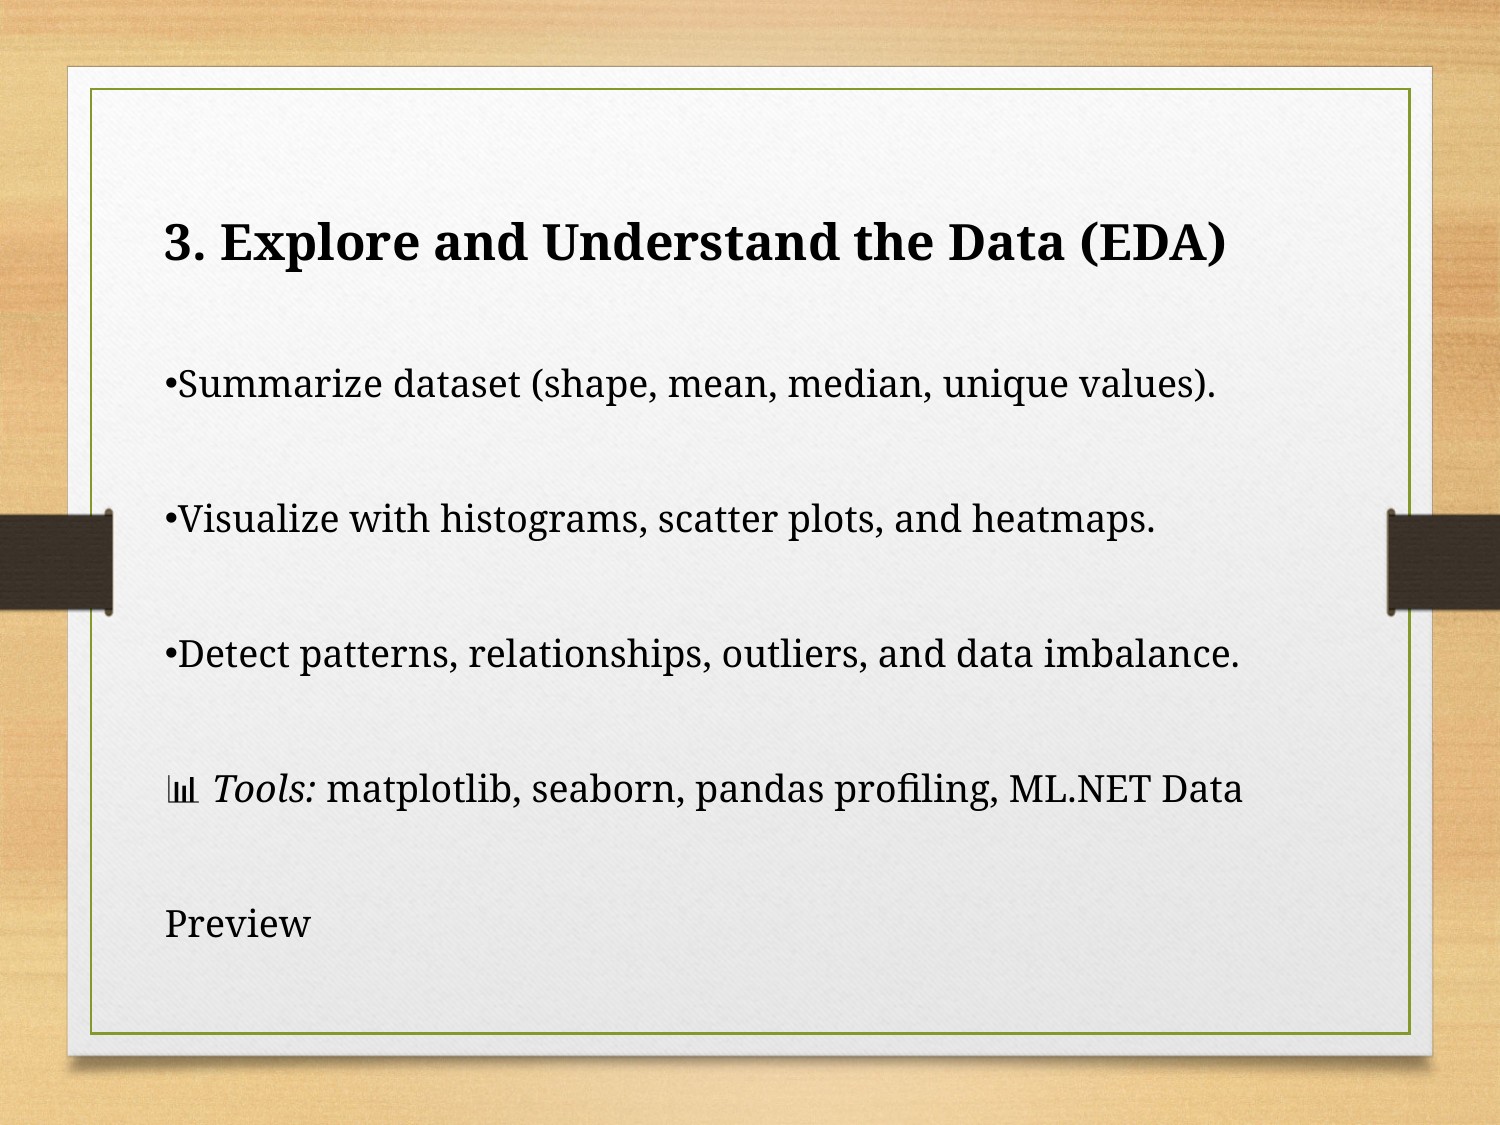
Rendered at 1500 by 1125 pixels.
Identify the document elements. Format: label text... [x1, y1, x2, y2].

text_box 3. Explore and Understand the Data (EDA) Summarize dataset (shape, mean, median, unique values). Visualize with histograms, scatter plots, and heatmaps. Detect patterns, relationships, outliers, and data imbalance. 📊 Tools: matplotlib, seaborn, pandas profiling, ML.NET Data Preview [149, 202, 1286, 953]
picture [0, 0, 1500, 1125]
